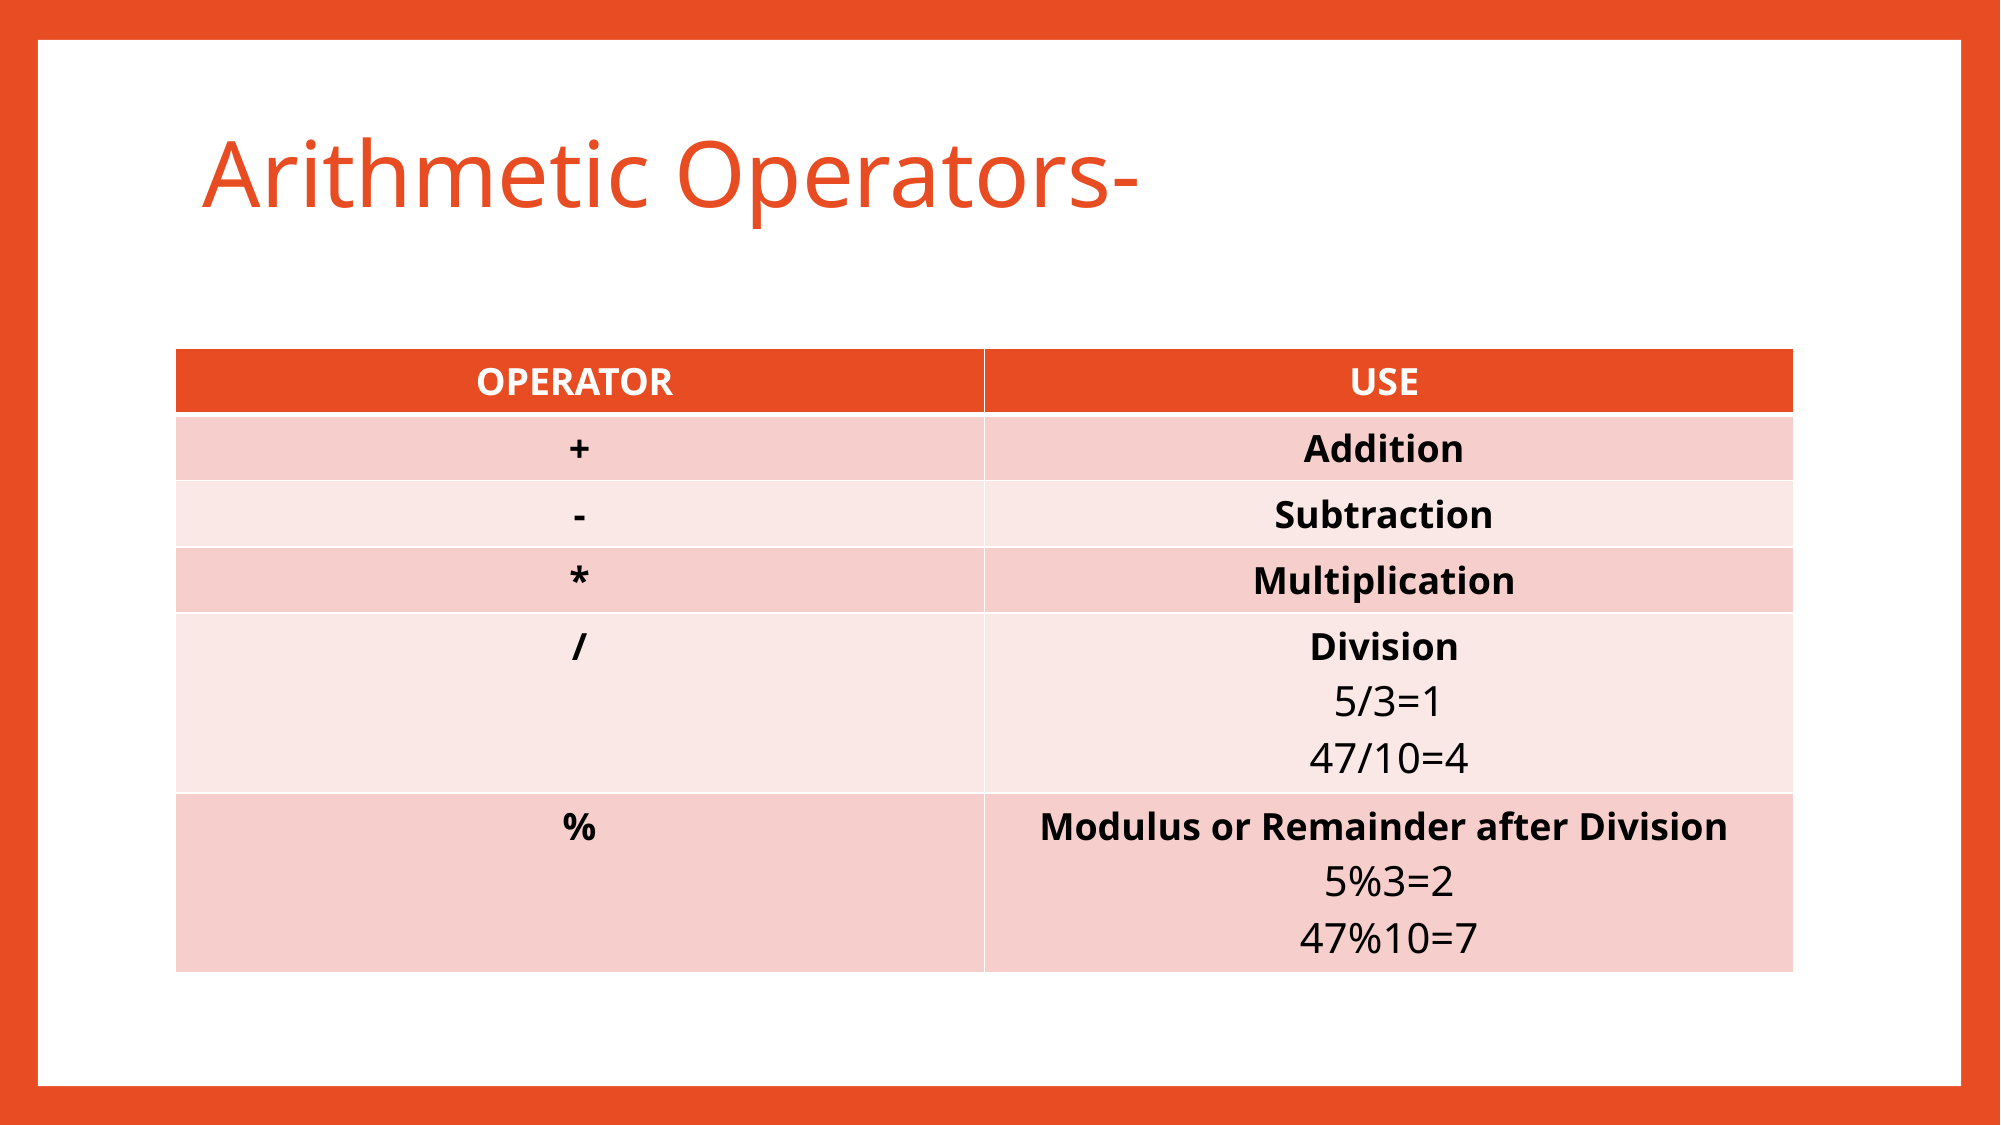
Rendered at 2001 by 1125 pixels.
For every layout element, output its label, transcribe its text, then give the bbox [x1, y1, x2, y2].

table_cell Division 5/3=1 47/10=4 [985, 614, 1793, 792]
table_cell Addition [985, 417, 1793, 480]
table_cell Multiplication [985, 548, 1793, 612]
table_cell / [176, 614, 984, 792]
table_header OPERATOR [176, 349, 984, 412]
table_cell Subtraction [985, 481, 1793, 546]
table_cell - [176, 481, 984, 546]
table_cell Modulus or Remainder after Division 5%3=2 47%10=7 [985, 794, 1793, 972]
table_header USE [985, 349, 1793, 412]
table_cell * [176, 548, 984, 612]
table_cell + [176, 417, 984, 480]
title Arithmetic Operators- [187, 99, 1808, 255]
table_cell % [176, 794, 984, 972]
